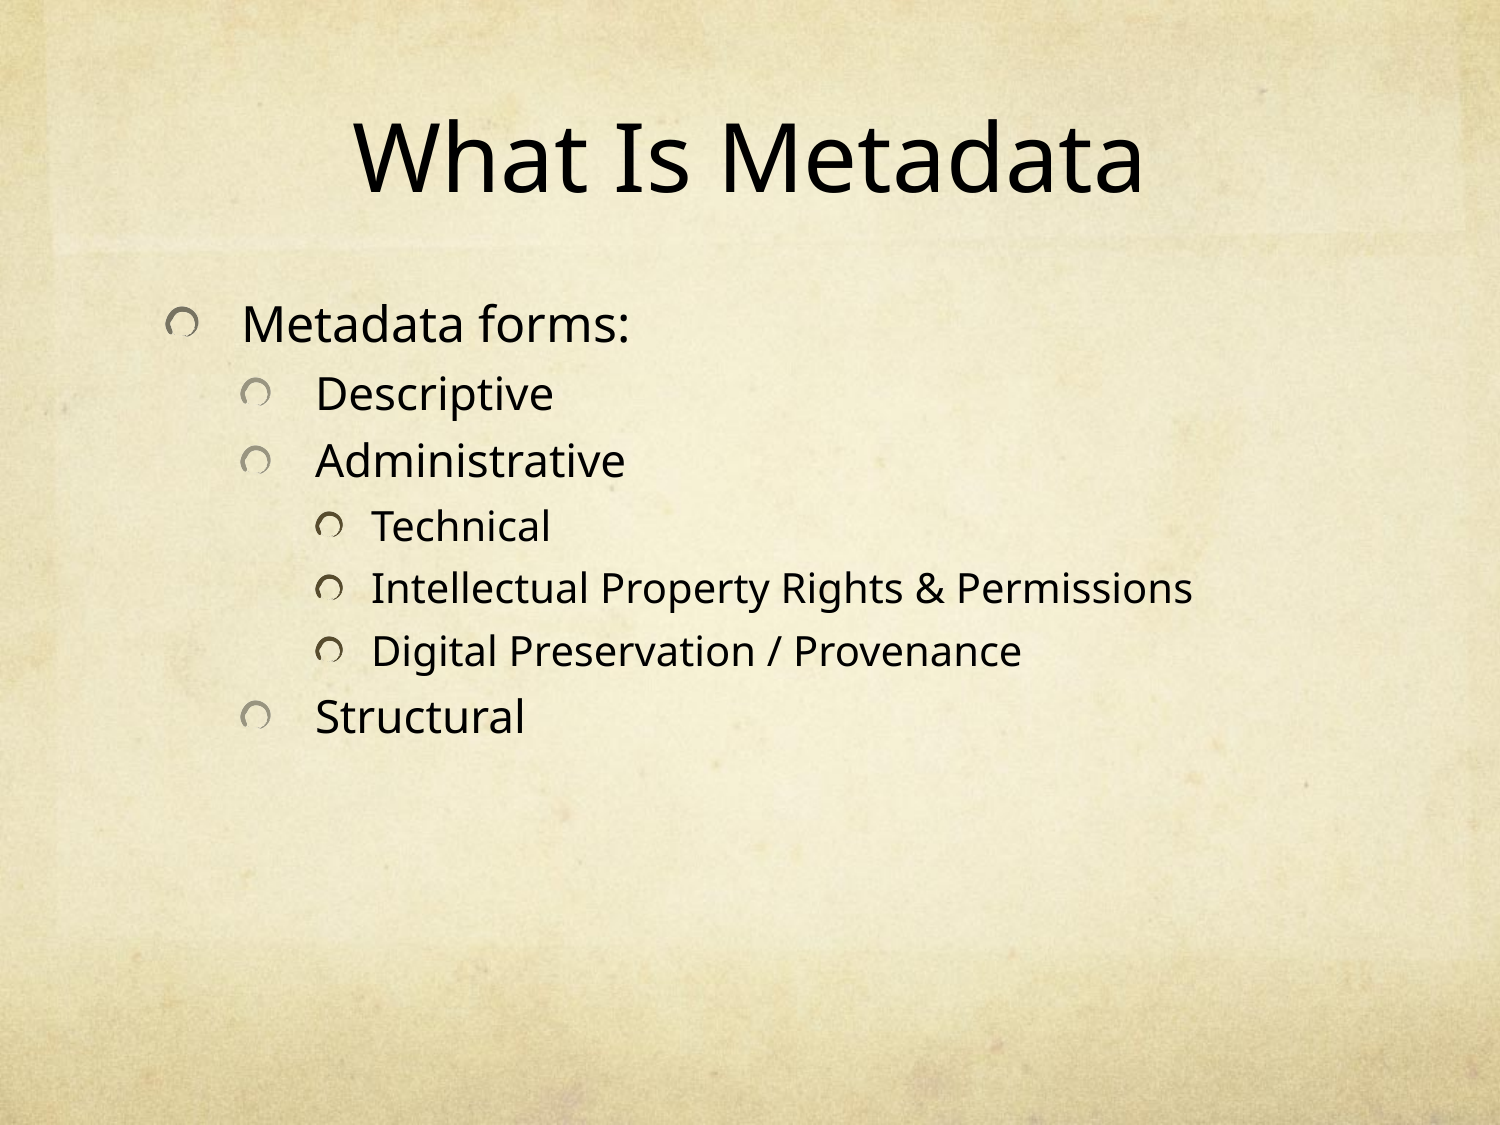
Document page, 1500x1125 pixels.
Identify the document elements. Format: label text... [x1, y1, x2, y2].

title What Is Metadata [150, 82, 1350, 225]
picture [0, 0, 1500, 1125]
list Metadata forms: Descriptive Administrative Technical Intellectual Property Rights & Permissions Digital Preservation / Provenance Structural [150, 284, 1350, 950]
